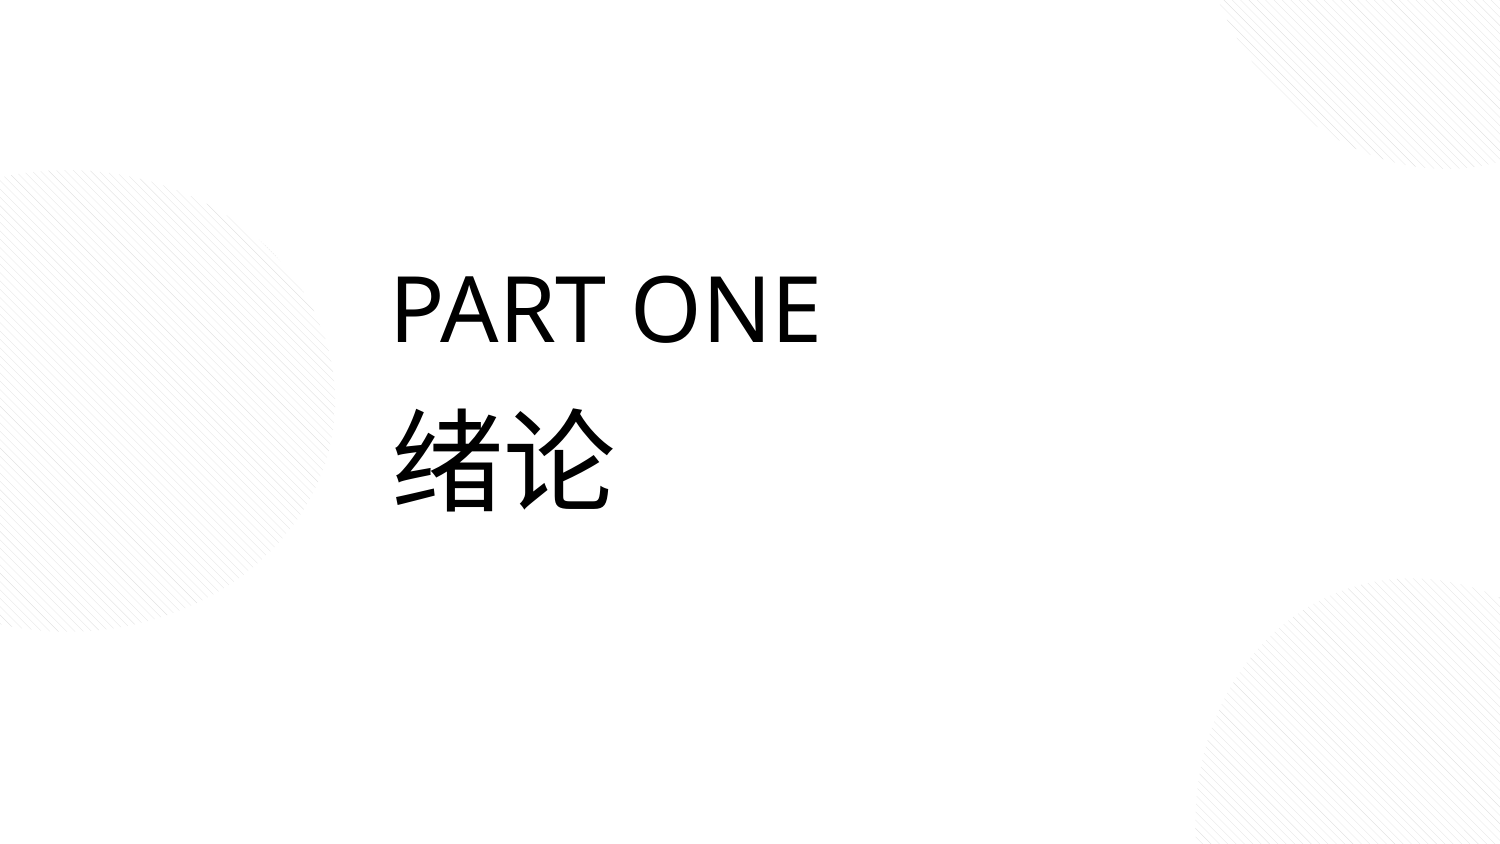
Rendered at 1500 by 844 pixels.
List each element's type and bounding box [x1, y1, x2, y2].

text_box [0, 169, 337, 633]
text_box [374, 243, 1452, 536]
text_box [1194, 577, 1500, 844]
text_box [1217, 0, 1500, 170]
